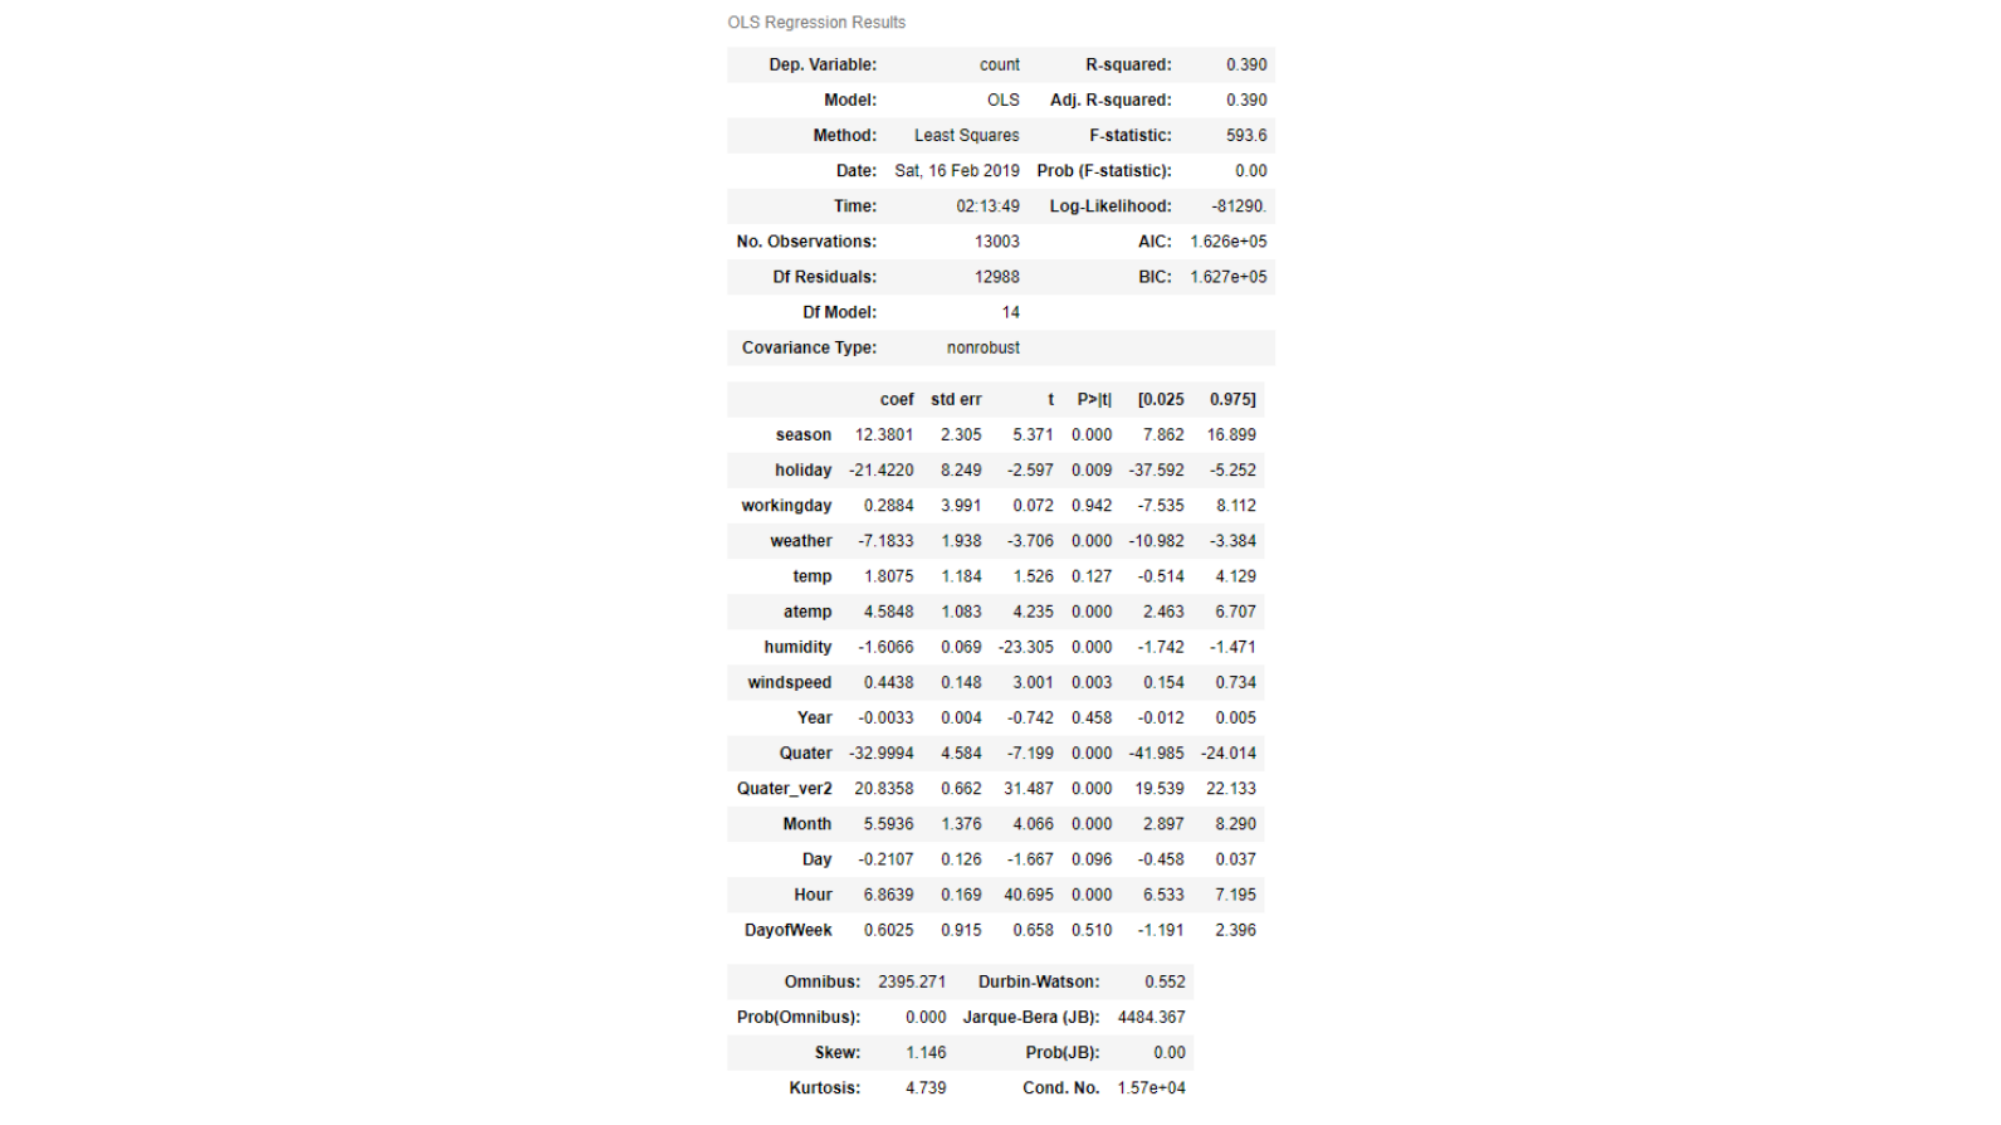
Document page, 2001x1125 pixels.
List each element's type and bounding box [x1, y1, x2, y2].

picture [702, 0, 1298, 1125]
